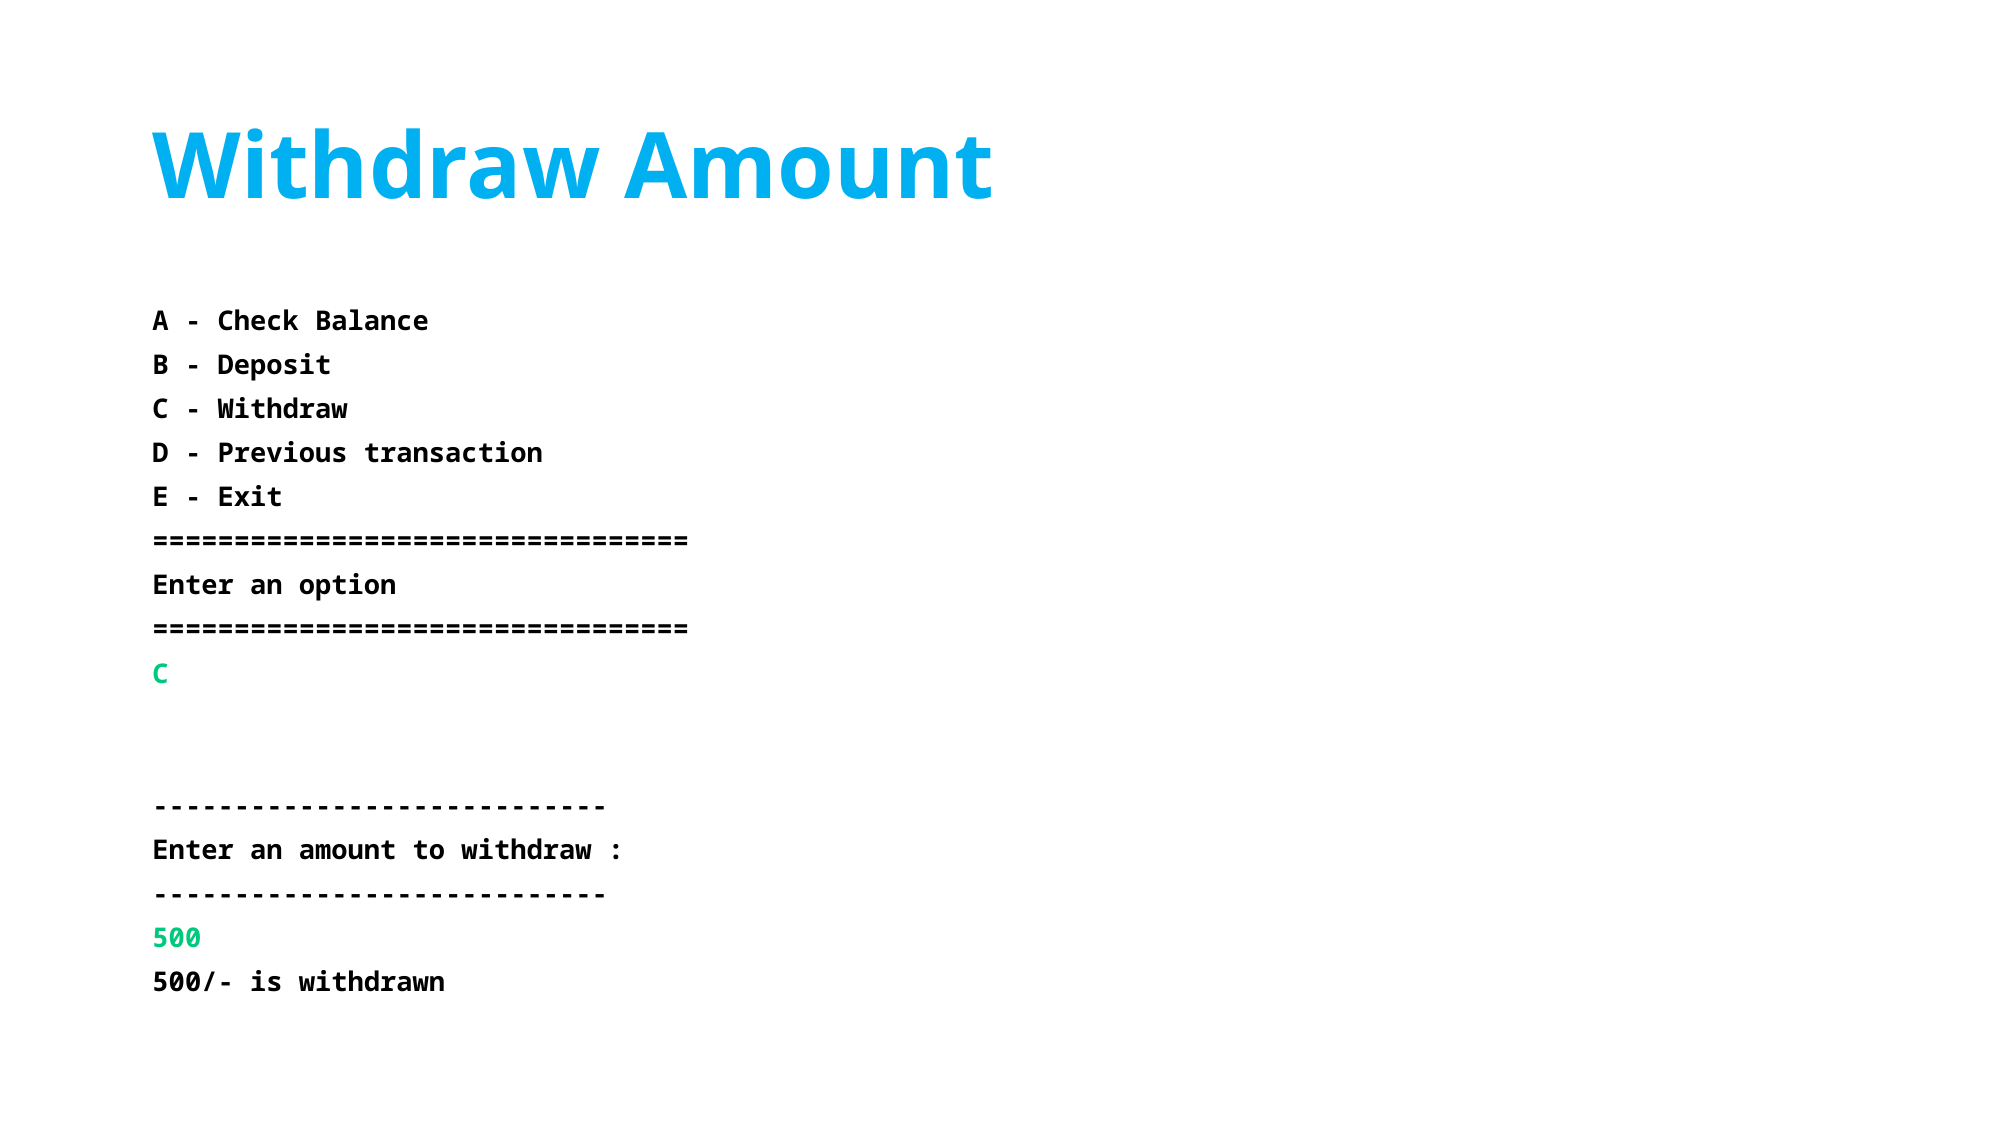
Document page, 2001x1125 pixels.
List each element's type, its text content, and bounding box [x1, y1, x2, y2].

title Withdraw Amount [137, 59, 1863, 278]
list A - Check Balance B - Deposit C - Withdraw D - Previous transaction E - Exit ================================= Enter an option ================================= C ---------------------------- Enter an amount to withdraw : ---------------------------- 500 500/- is withdrawn [137, 299, 1863, 1014]
